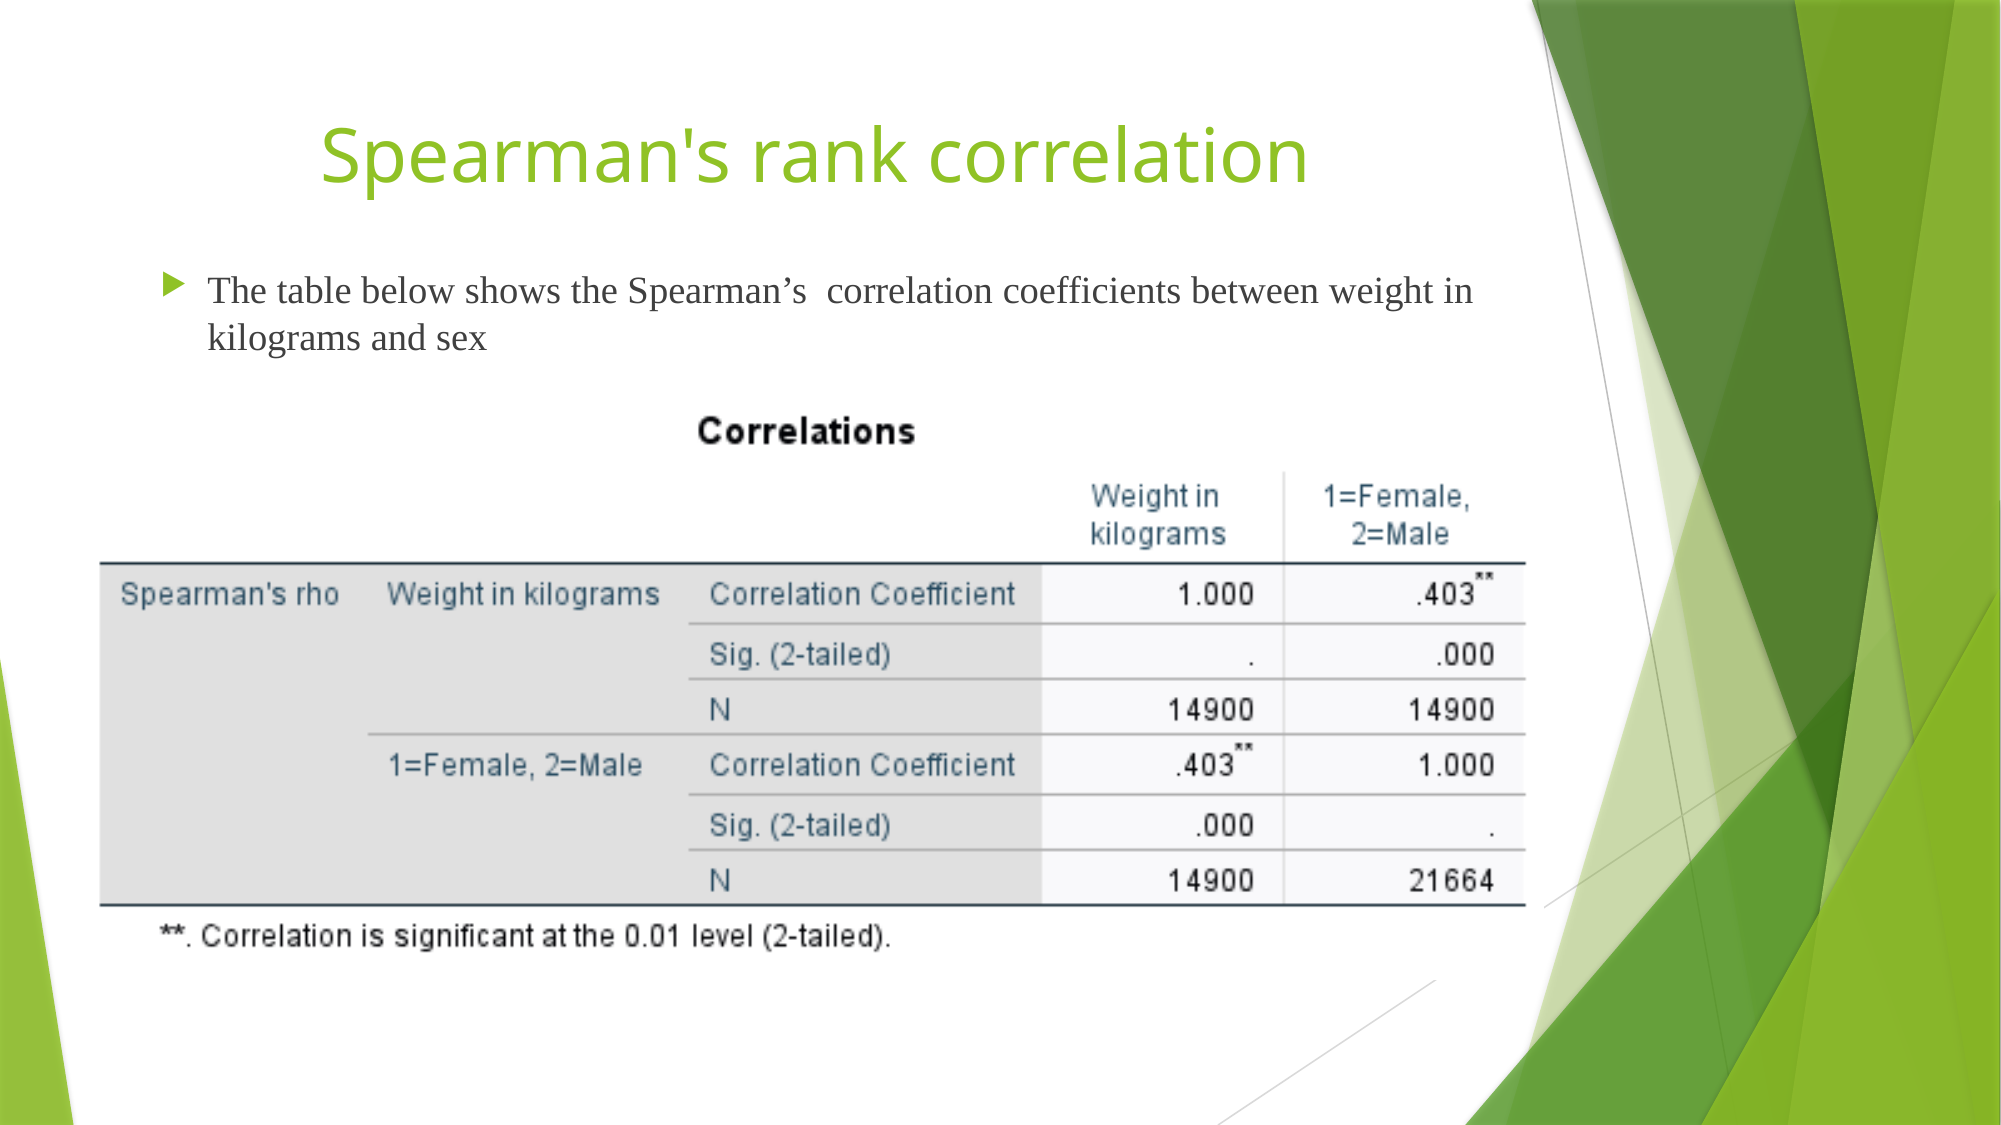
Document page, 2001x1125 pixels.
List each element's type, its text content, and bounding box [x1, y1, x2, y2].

picture [88, 391, 1545, 980]
list The table below shows the Spearman’s correlation coefficients between weight in kilograms and sex [145, 258, 1601, 367]
title Spearman's rank correlation [111, 99, 1522, 317]
